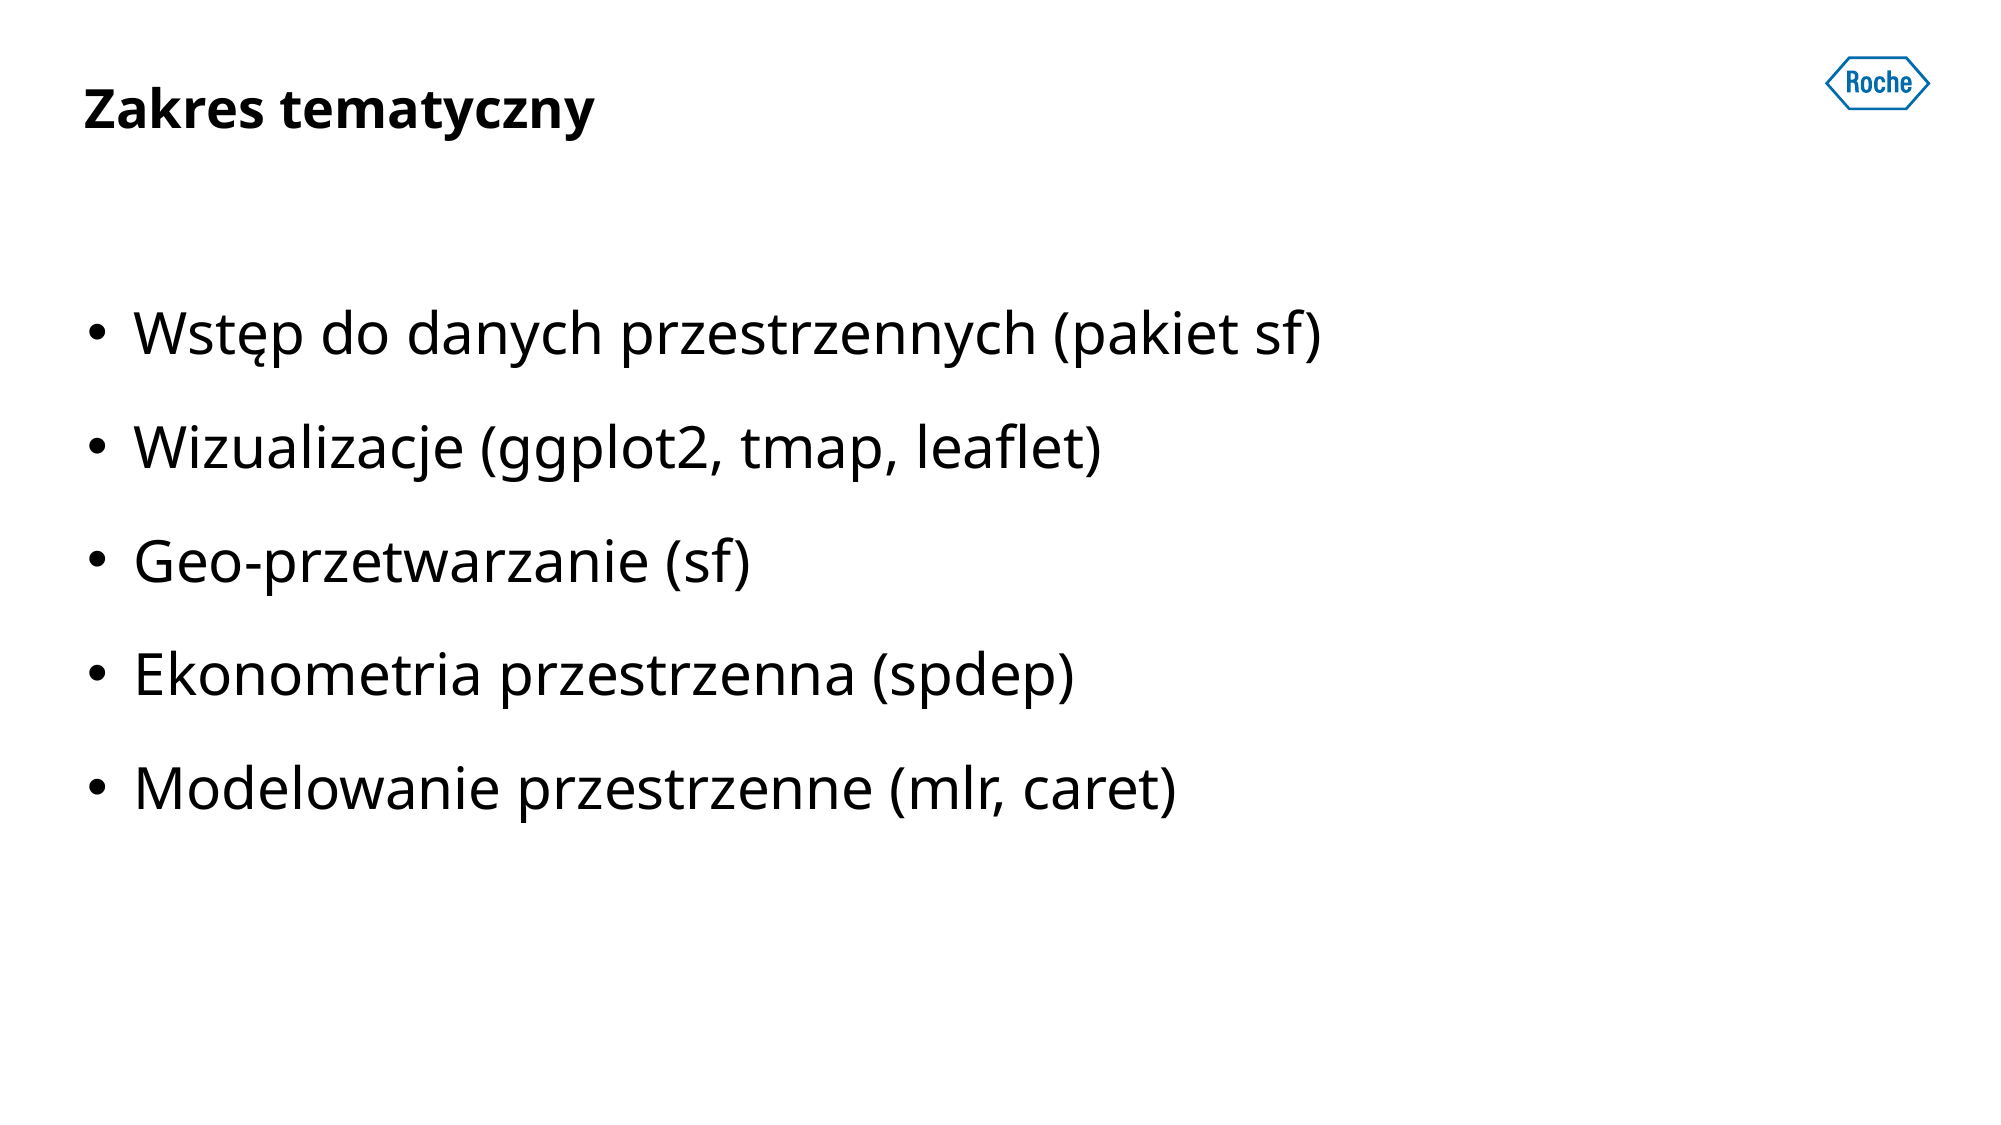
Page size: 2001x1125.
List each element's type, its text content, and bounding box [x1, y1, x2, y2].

text_box Wstęp do danych przestrzennych (pakiet sf) Wizualizacje (ggplot2, tmap, leaflet) Geo-przetwarzanie (sf) Ekonometria przestrzenna (spdep) Modelowanie przestrzenne (mlr, caret) [86, 296, 1914, 1030]
text_box Zakres tematyczny [84, 74, 1696, 289]
